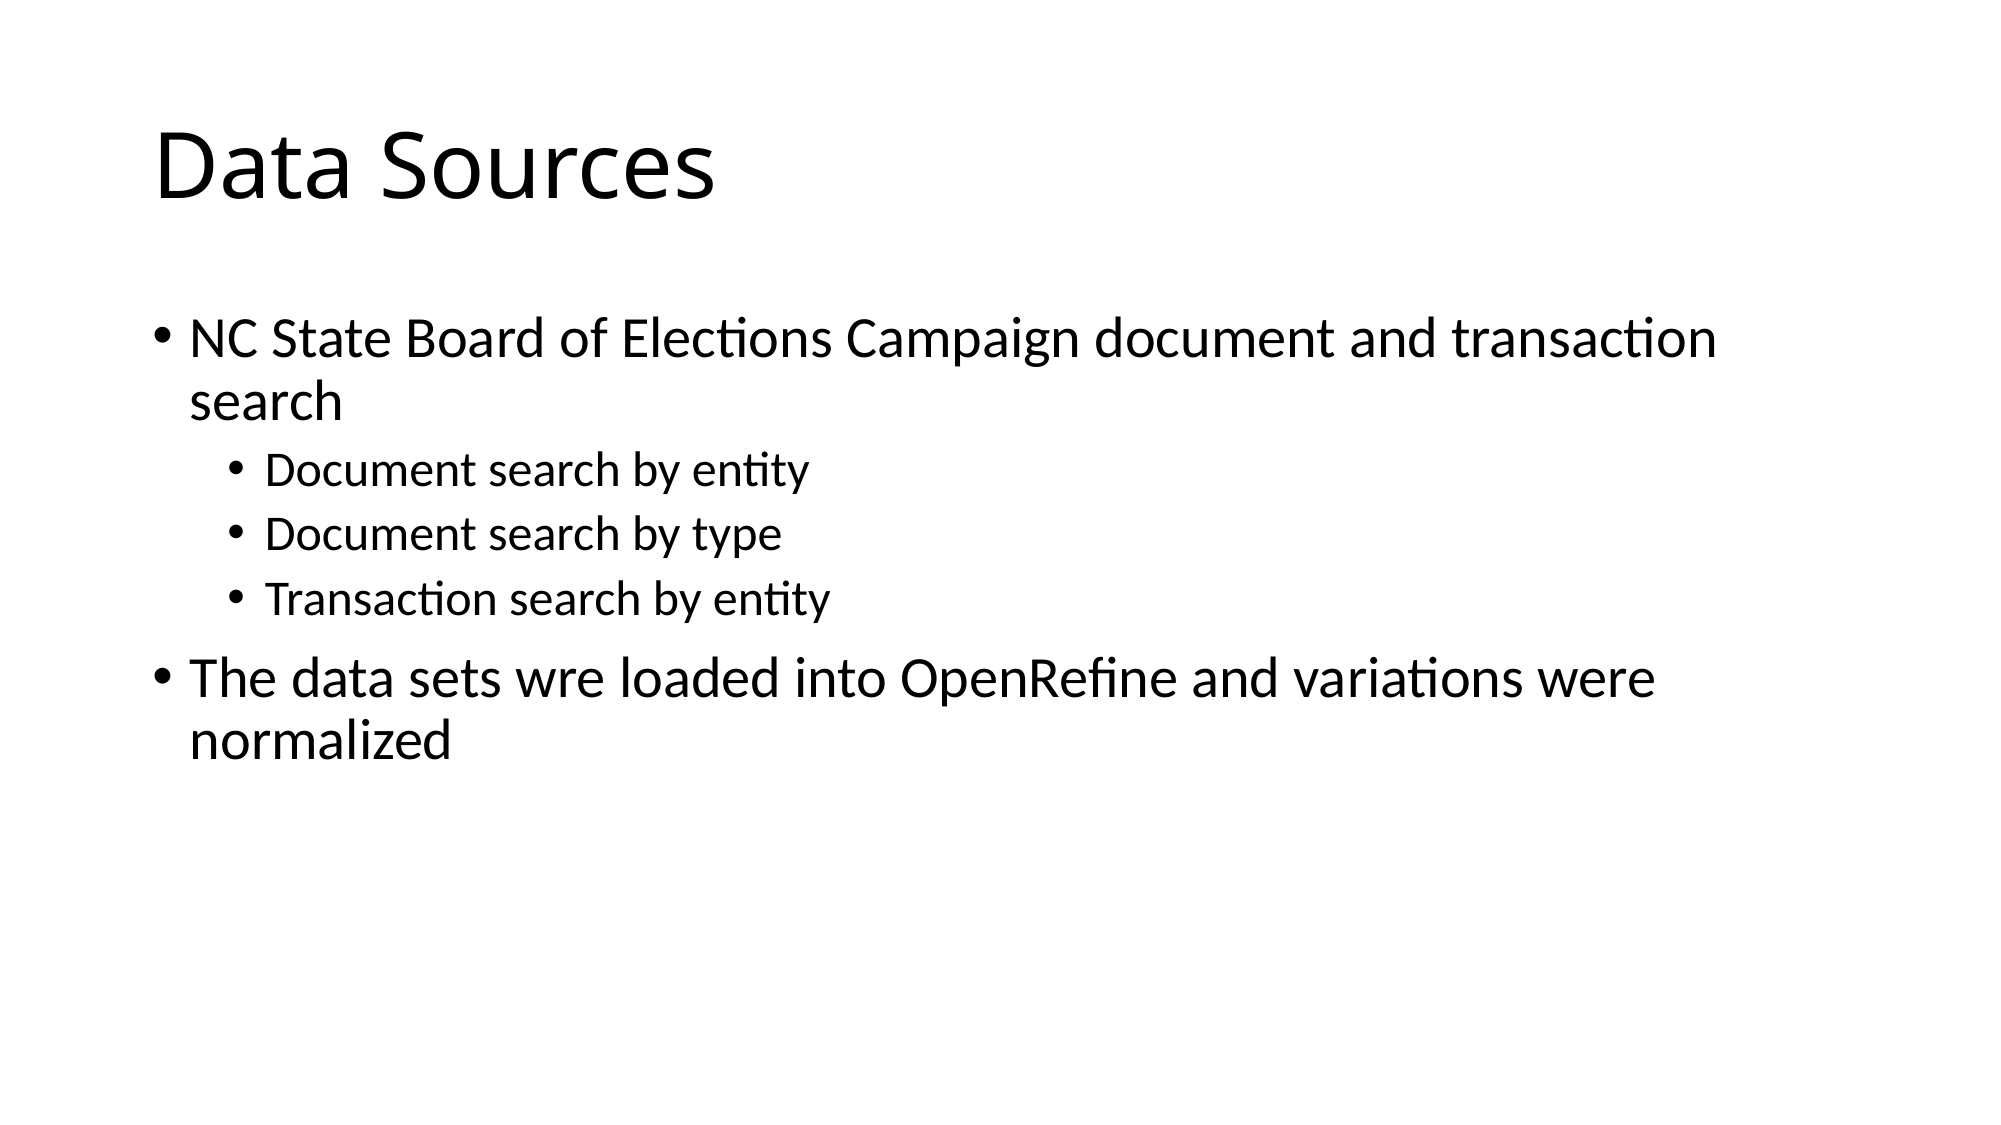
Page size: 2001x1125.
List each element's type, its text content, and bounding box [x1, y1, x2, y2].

list NC State Board of Elections Campaign document and transaction search Document search by entity Document search by type Transaction search by entity The data sets wre loaded into OpenRefine and variations were normalized [137, 299, 1863, 1014]
title Data Sources [137, 59, 1863, 278]
